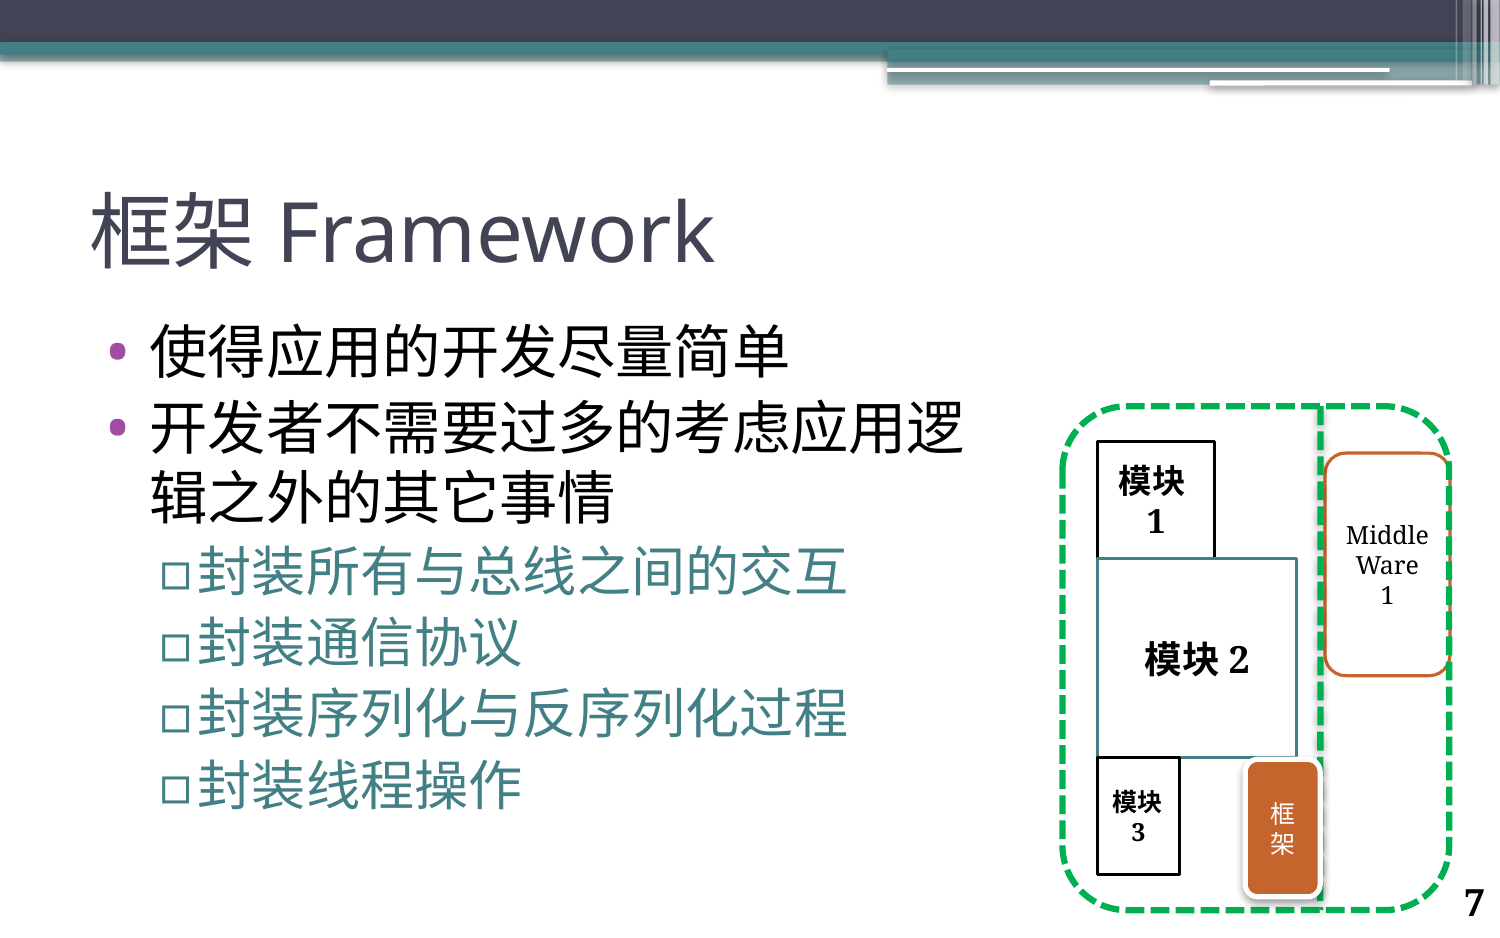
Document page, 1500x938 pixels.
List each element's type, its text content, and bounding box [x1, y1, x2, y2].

text_box [1325, 404, 1451, 656]
text_box [1060, 404, 1324, 912]
list 使得应用的开发尽量简单 开发者不需要过多的考虑应用逻辑之外的其它事情 封装所有与总线之间的交互 封装通信协议 封装序列化与反序列化过程 封装线程操作 [75, 307, 1000, 899]
slide_number 7 [1374, 887, 1500, 938]
title 框架Framework [75, 156, 1425, 303]
text_box 框架 [1242, 756, 1323, 900]
text_box [1326, 668, 1451, 912]
